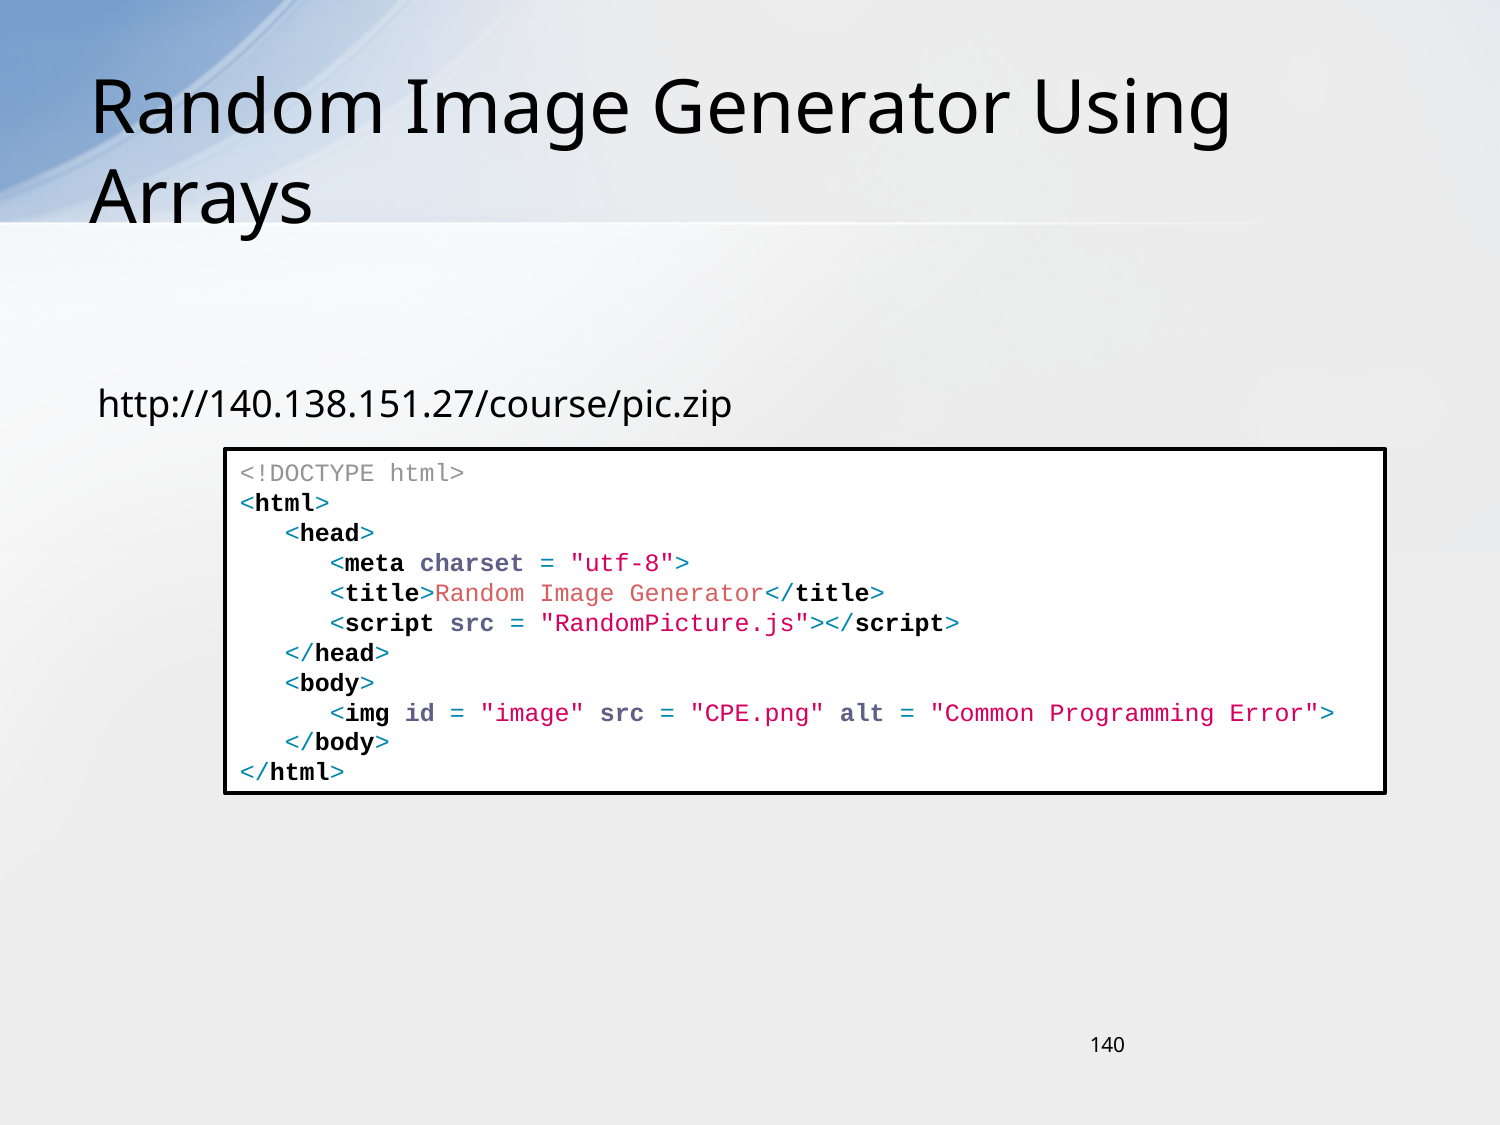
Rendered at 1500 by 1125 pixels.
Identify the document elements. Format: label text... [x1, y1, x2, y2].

picture [0, 0, 1500, 1125]
text_box <!DOCTYPE html> <html> <head> <meta charset = "utf-8"> <title>Random Image Generator</title> <script src = "RandomPicture.js"></script> </head> <body> <img id = "image" src = "CPE.png" alt = "Common Programming Error"> </body> </html> [223, 447, 1387, 795]
slide_number 140 [1074, 1024, 1425, 1103]
title Random Image Generator Using Arrays [75, 58, 1425, 247]
text_box http://140.138.151.27/course/pic.zip [82, 372, 748, 433]
